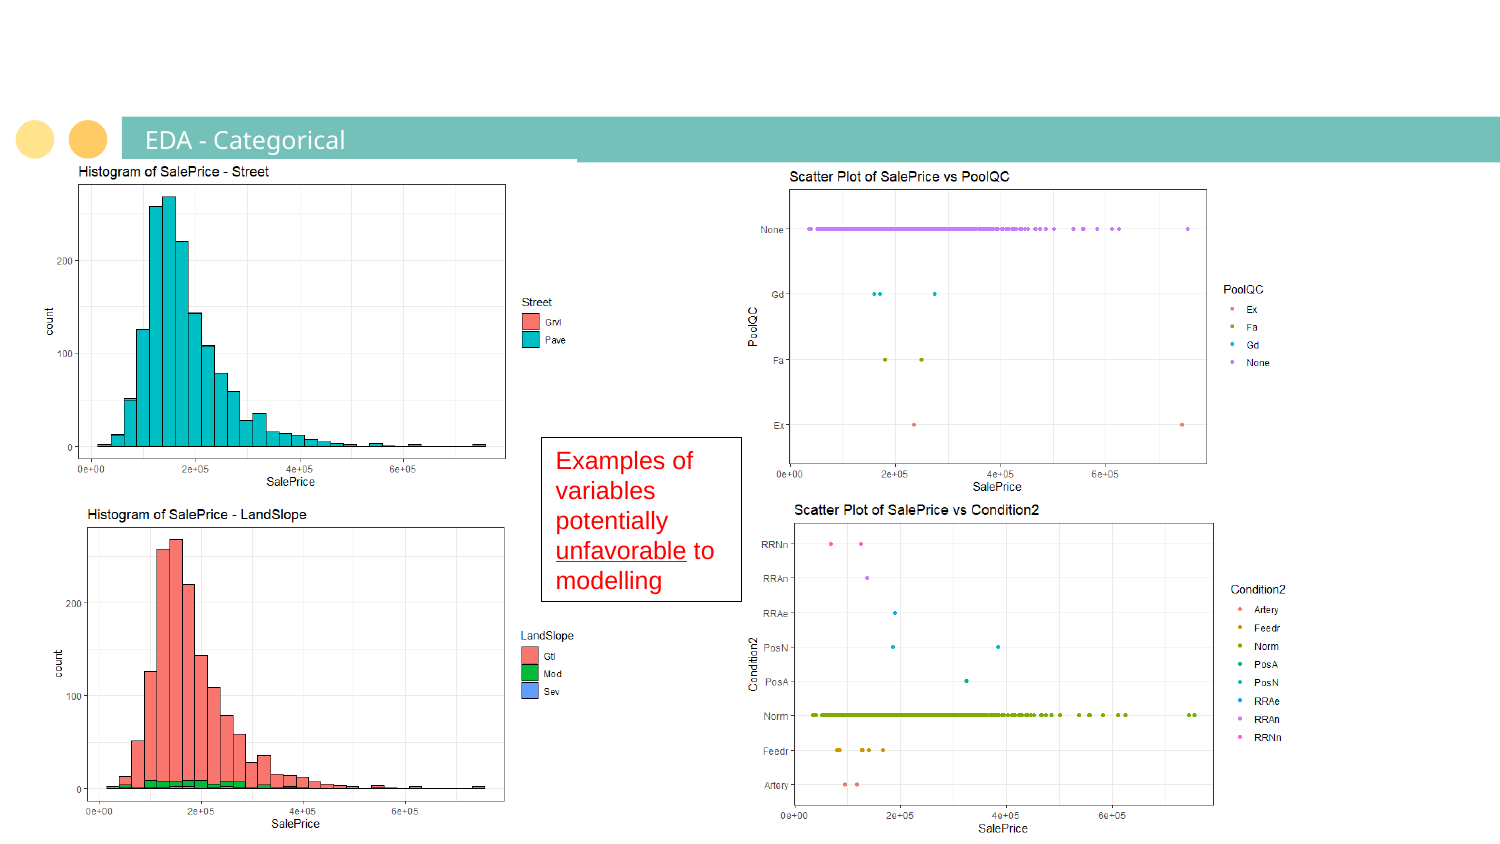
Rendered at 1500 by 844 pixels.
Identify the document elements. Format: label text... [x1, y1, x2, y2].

title EDA - Categorical [129, 118, 952, 170]
picture [740, 164, 1297, 841]
picture [37, 159, 577, 493]
text_box Examples of variables potentially unfavorable to modelling [579, 437, 735, 602]
picture [45, 501, 586, 835]
